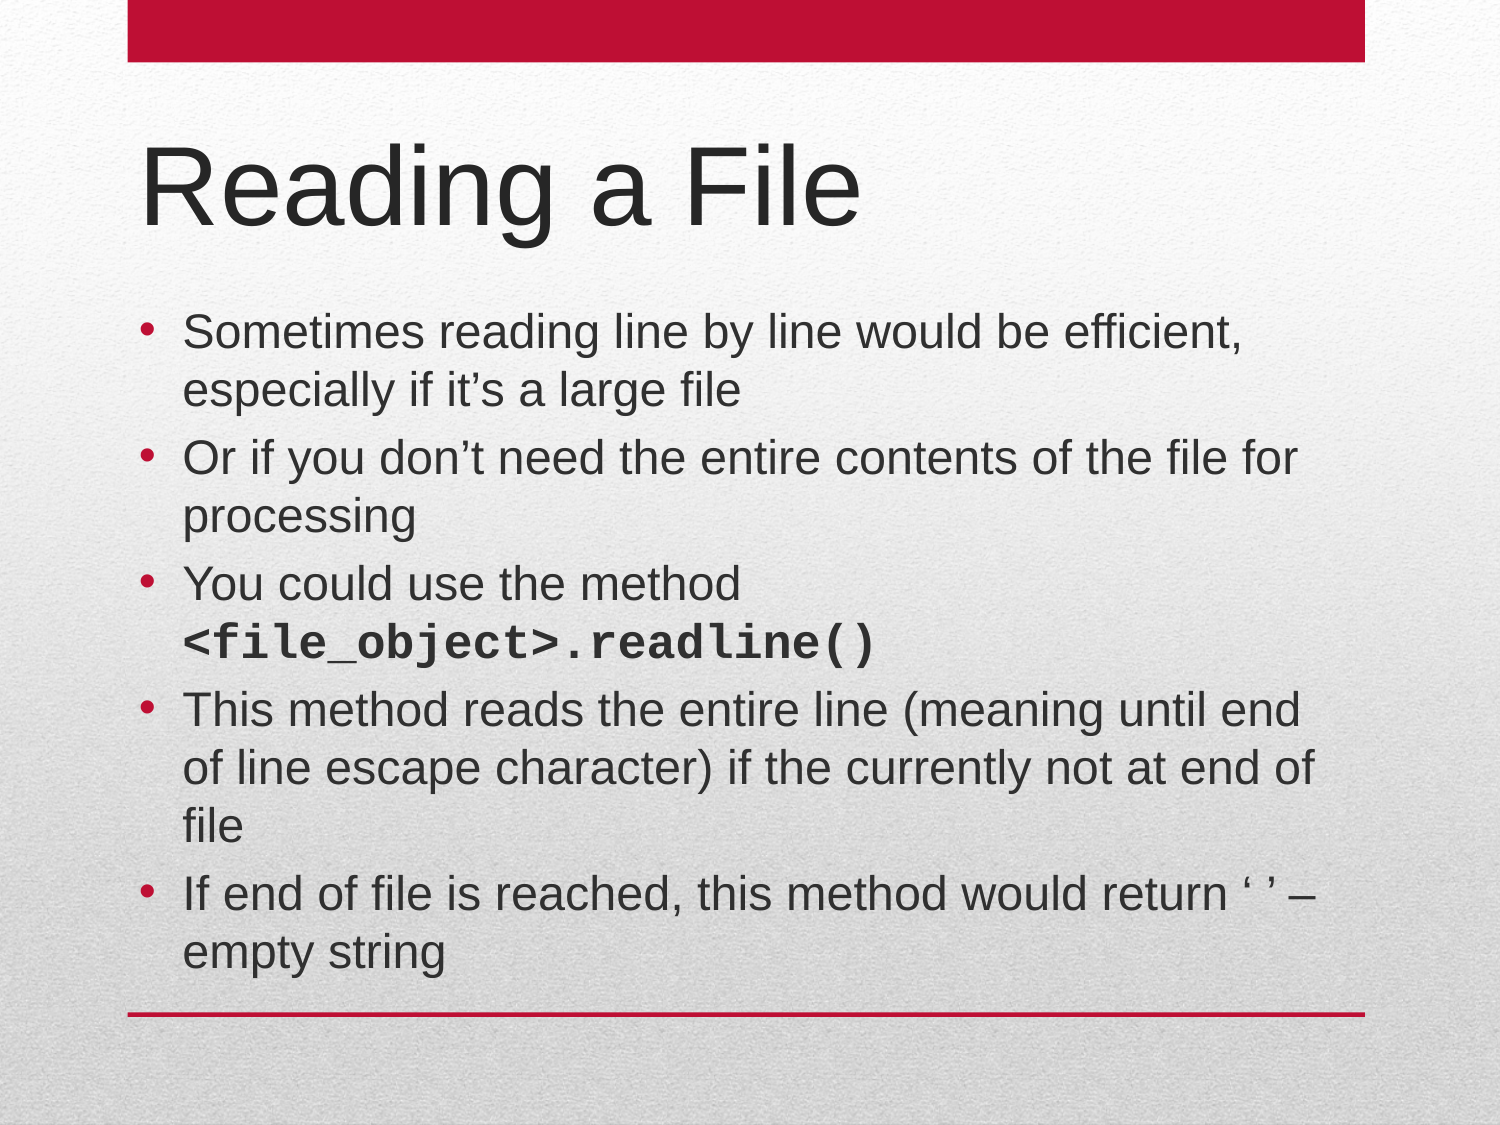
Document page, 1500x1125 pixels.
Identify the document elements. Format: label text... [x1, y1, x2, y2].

title Reading a File [123, 78, 1237, 256]
list Sometimes reading line by line would be efficient, especially if it’s a large file Or if you don’t need the entire contents of the file for processing You could use the method <file_object>.readline() This method reads the entire line (meaning until end of line escape character) if the currently not at end of file If end of file is reached, this method would return ‘ ’ – empty string [123, 290, 1362, 988]
